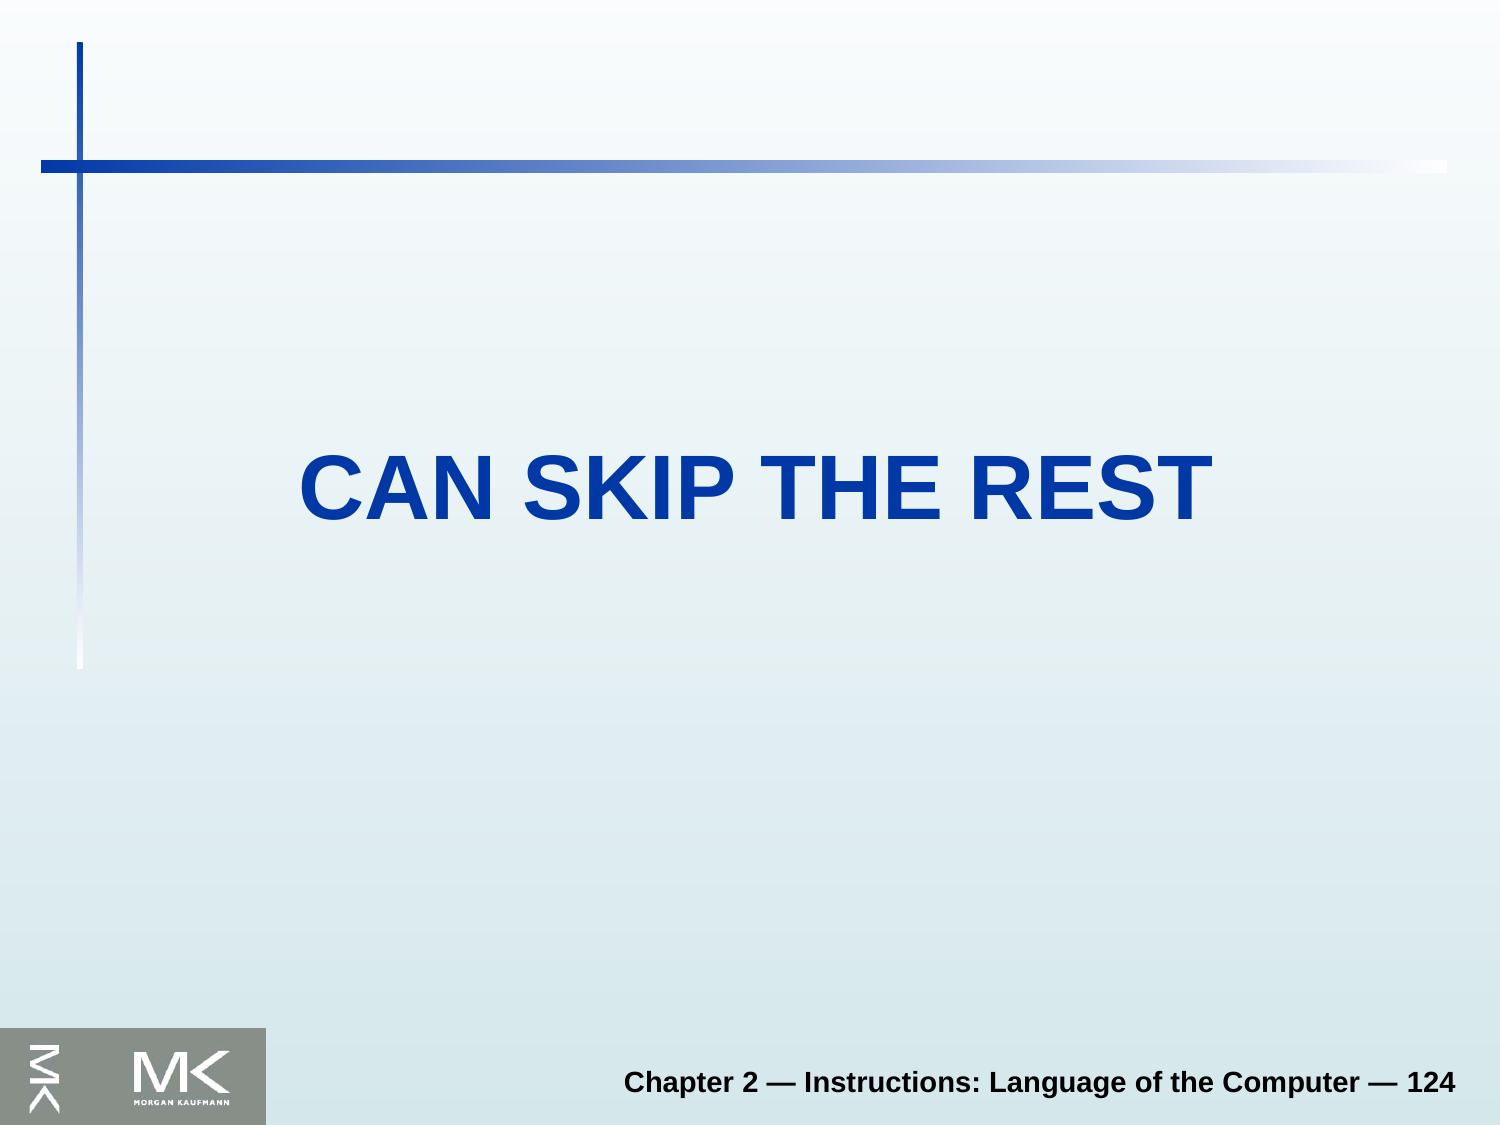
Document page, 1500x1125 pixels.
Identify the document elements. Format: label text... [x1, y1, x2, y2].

title CAN SKIP THE REST [283, 420, 1273, 546]
footer Chapter 2 — Instructions: Language of the Computer — 124 [277, 1046, 1471, 1106]
picture [0, 1028, 266, 1125]
